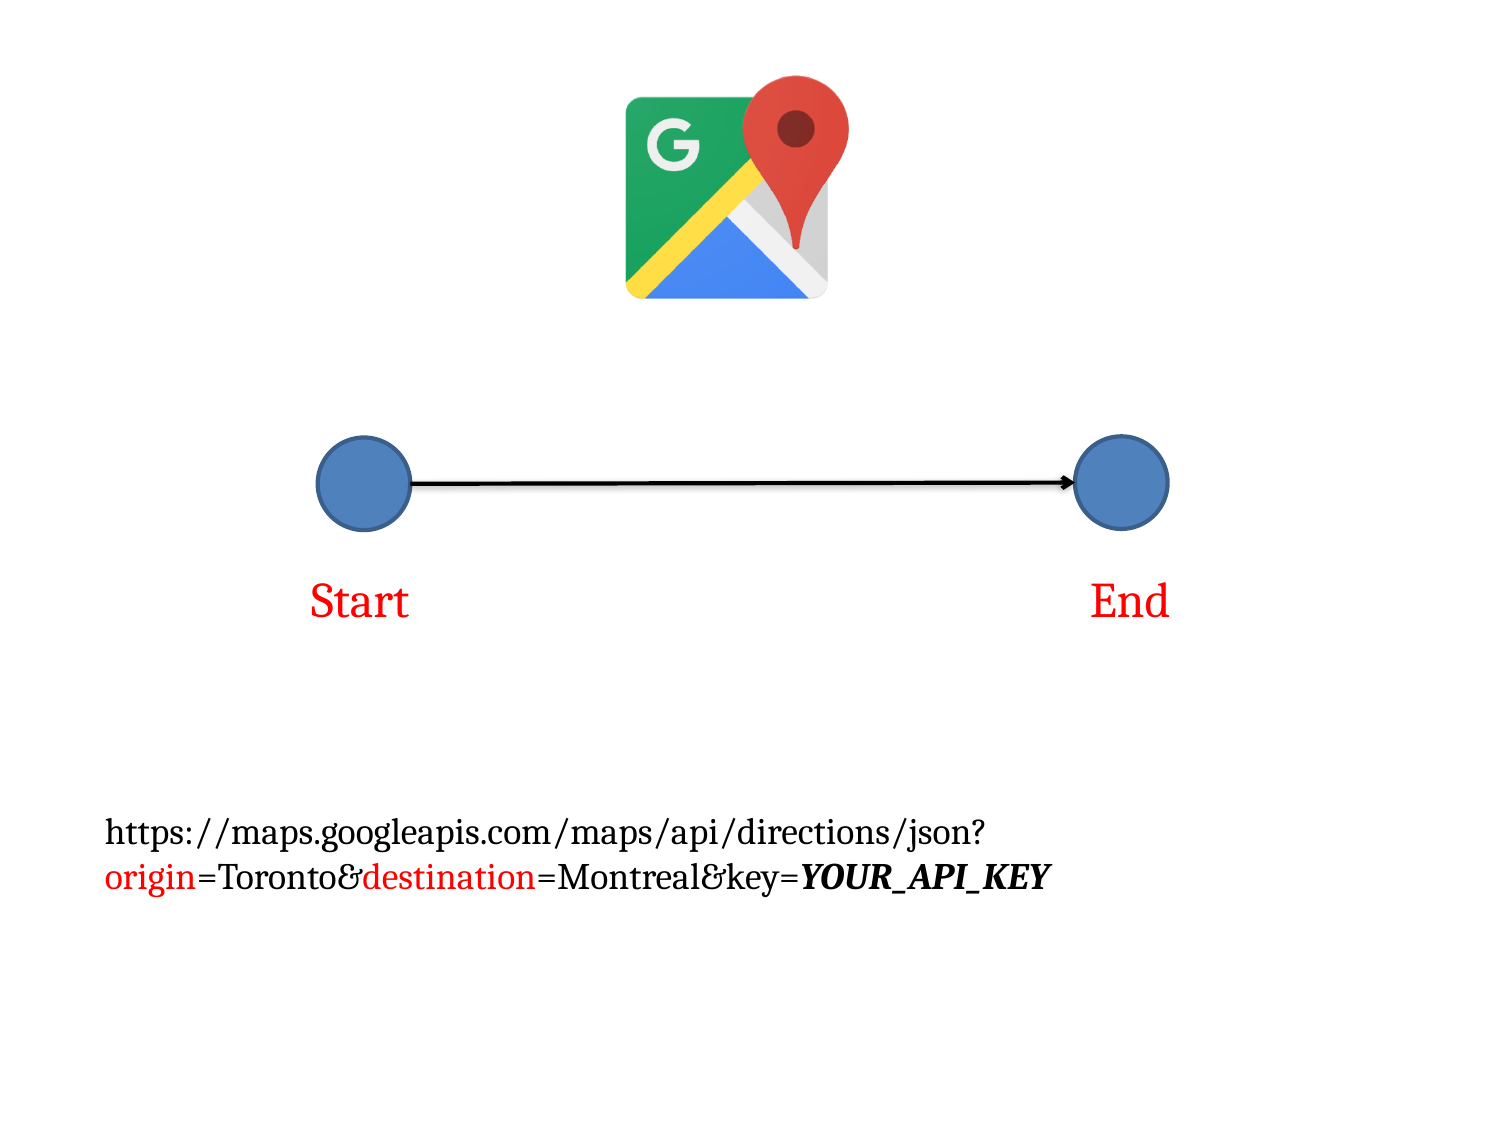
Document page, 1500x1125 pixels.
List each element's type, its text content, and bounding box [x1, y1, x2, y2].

text_box https://maps.googleapis.com/maps/api/directions/json?origin=Toronto&destination=Montreal&key=YOUR_API_KEY [90, 799, 1415, 905]
picture [608, 72, 877, 306]
text_box Start [296, 559, 432, 635]
text_box [1073, 434, 1170, 532]
text_box [315, 435, 413, 533]
text_box End [1074, 559, 1200, 635]
